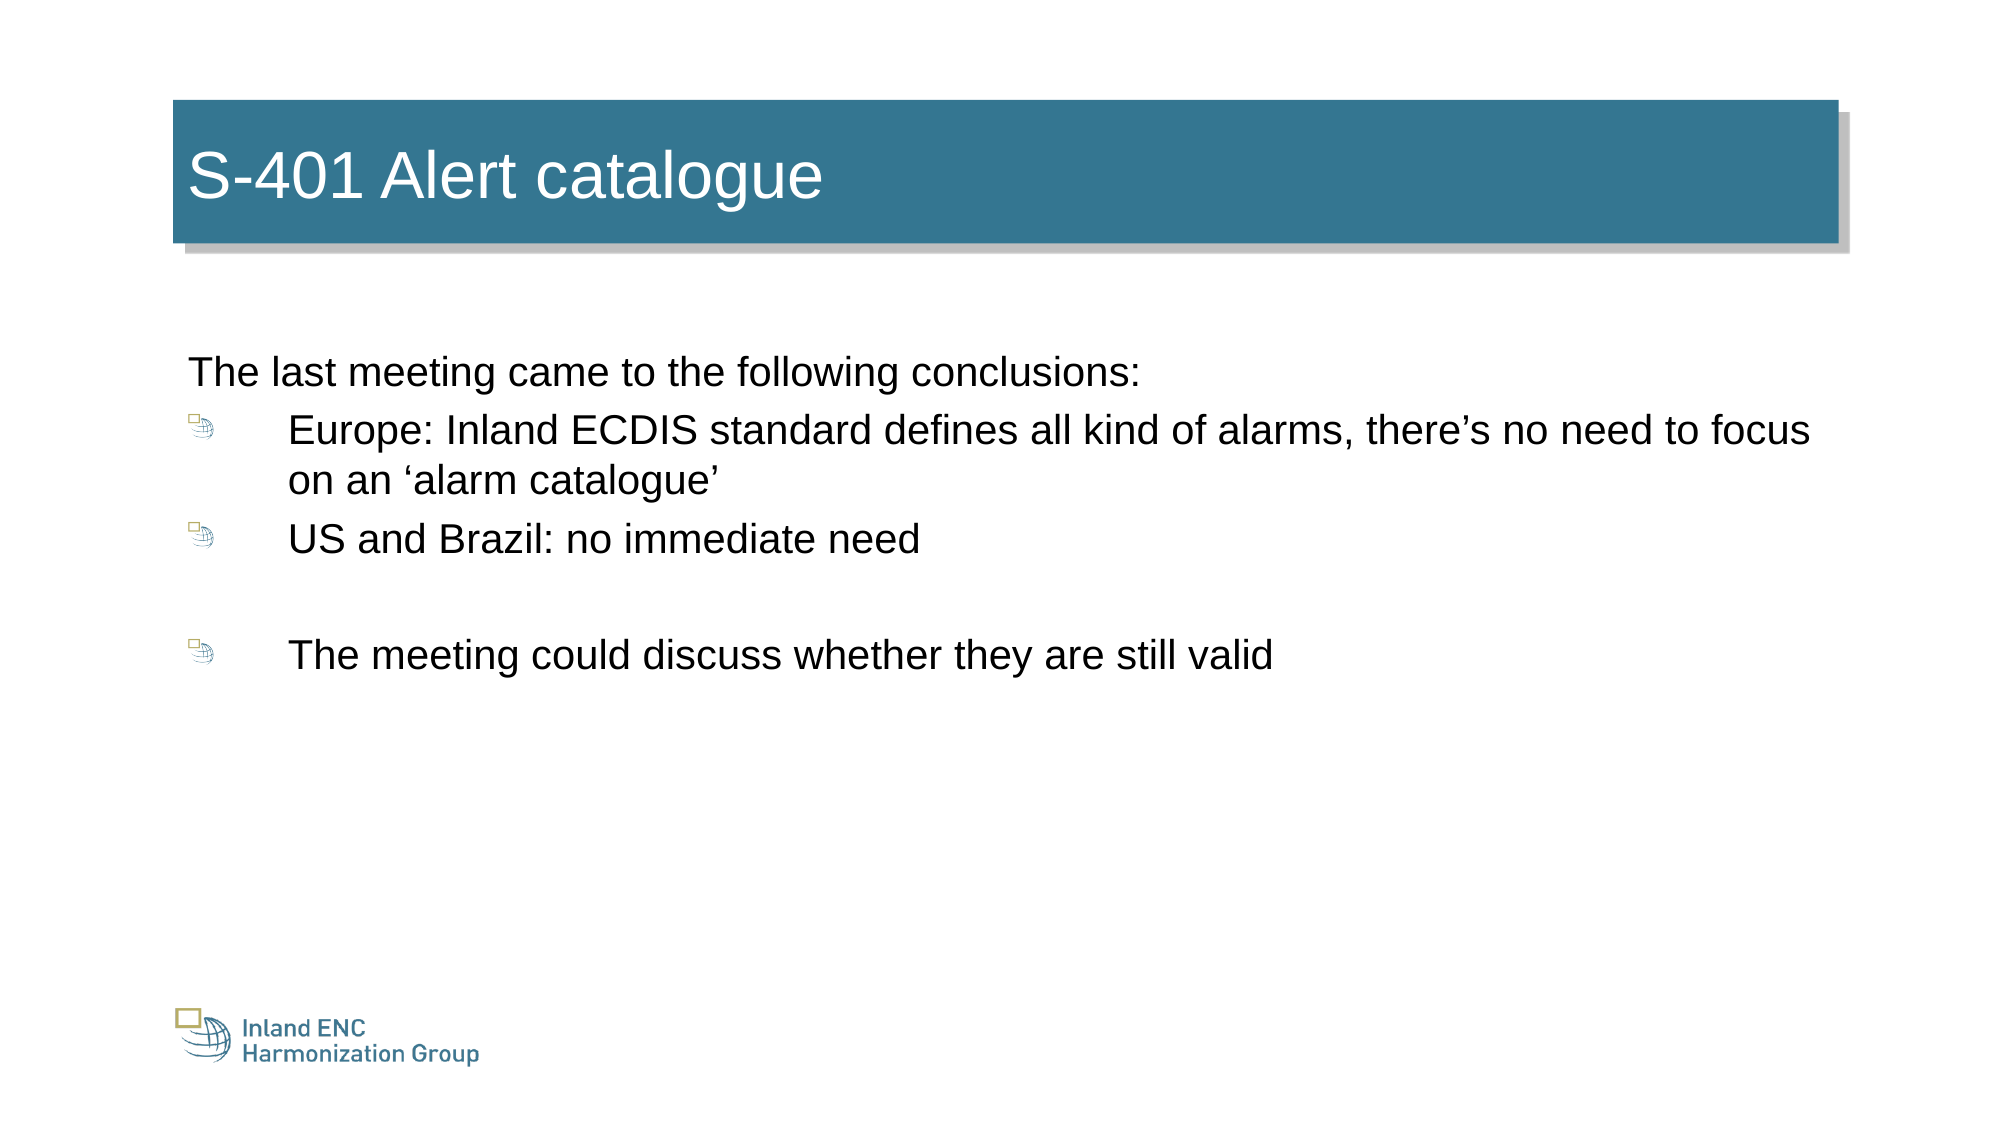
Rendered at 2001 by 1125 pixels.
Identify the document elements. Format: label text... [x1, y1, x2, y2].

picture [187, 413, 216, 443]
text_box The last meeting came to the following conclusions: Europe: Inland ECDIS standard defines all kind of alarms, there’s no need to focus on an ‘alarm catalogue’ US and Brazil: no immediate need The meeting could discuss whether they are still valid [173, 337, 1839, 950]
picture [187, 638, 216, 668]
picture [173, 1006, 481, 1068]
picture [187, 521, 216, 552]
text_box S-401 Alert catalogue [173, 99, 1839, 244]
